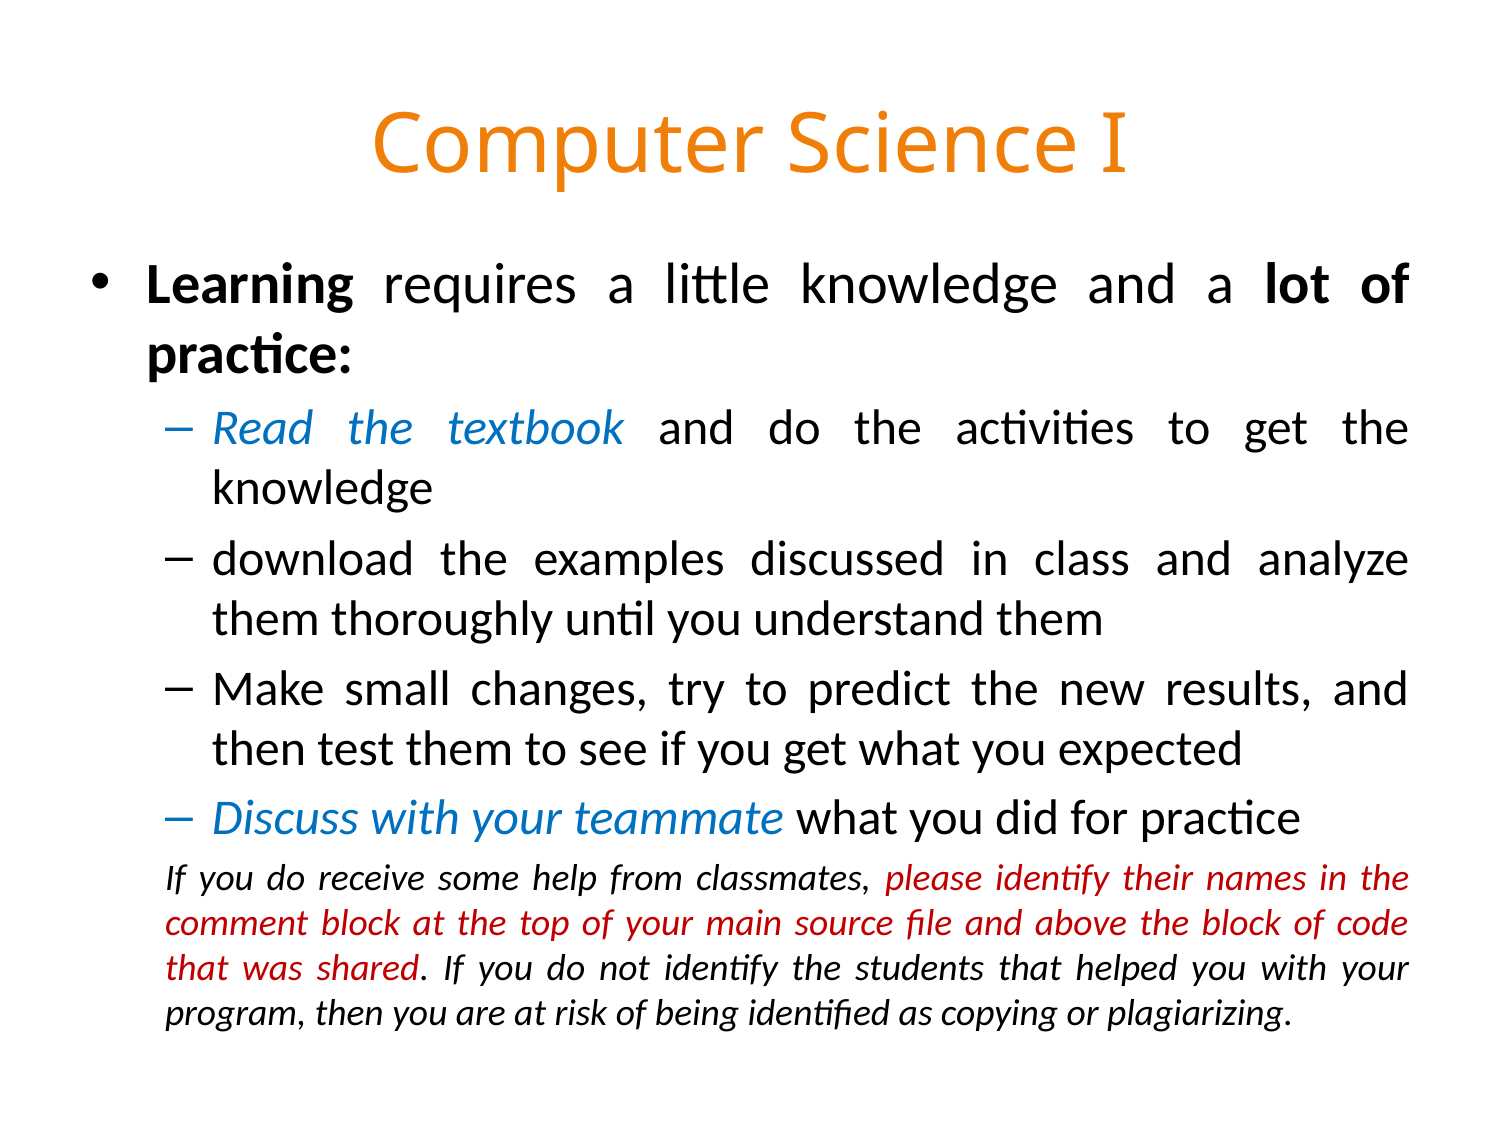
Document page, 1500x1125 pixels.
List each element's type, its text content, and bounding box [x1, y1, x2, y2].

list Learning requires a little knowledge and a lot of practice: Read the textbook and do the activities to get the knowledge download the examples discussed in class and analyze them thoroughly until you understand them Make small changes, try to predict the new results, and then test them to see if you get what you expected Discuss with your teammate what you did for practice If you do receive some help from classmates, please identify their names in the comment block at the top of your main source file and above the block of code that was shared. If you do not identify the students that helped you with your program, then you are at risk of being identified as copying or plagiarizing. [74, 237, 1426, 1088]
title Computer Science I [74, 44, 1426, 233]
